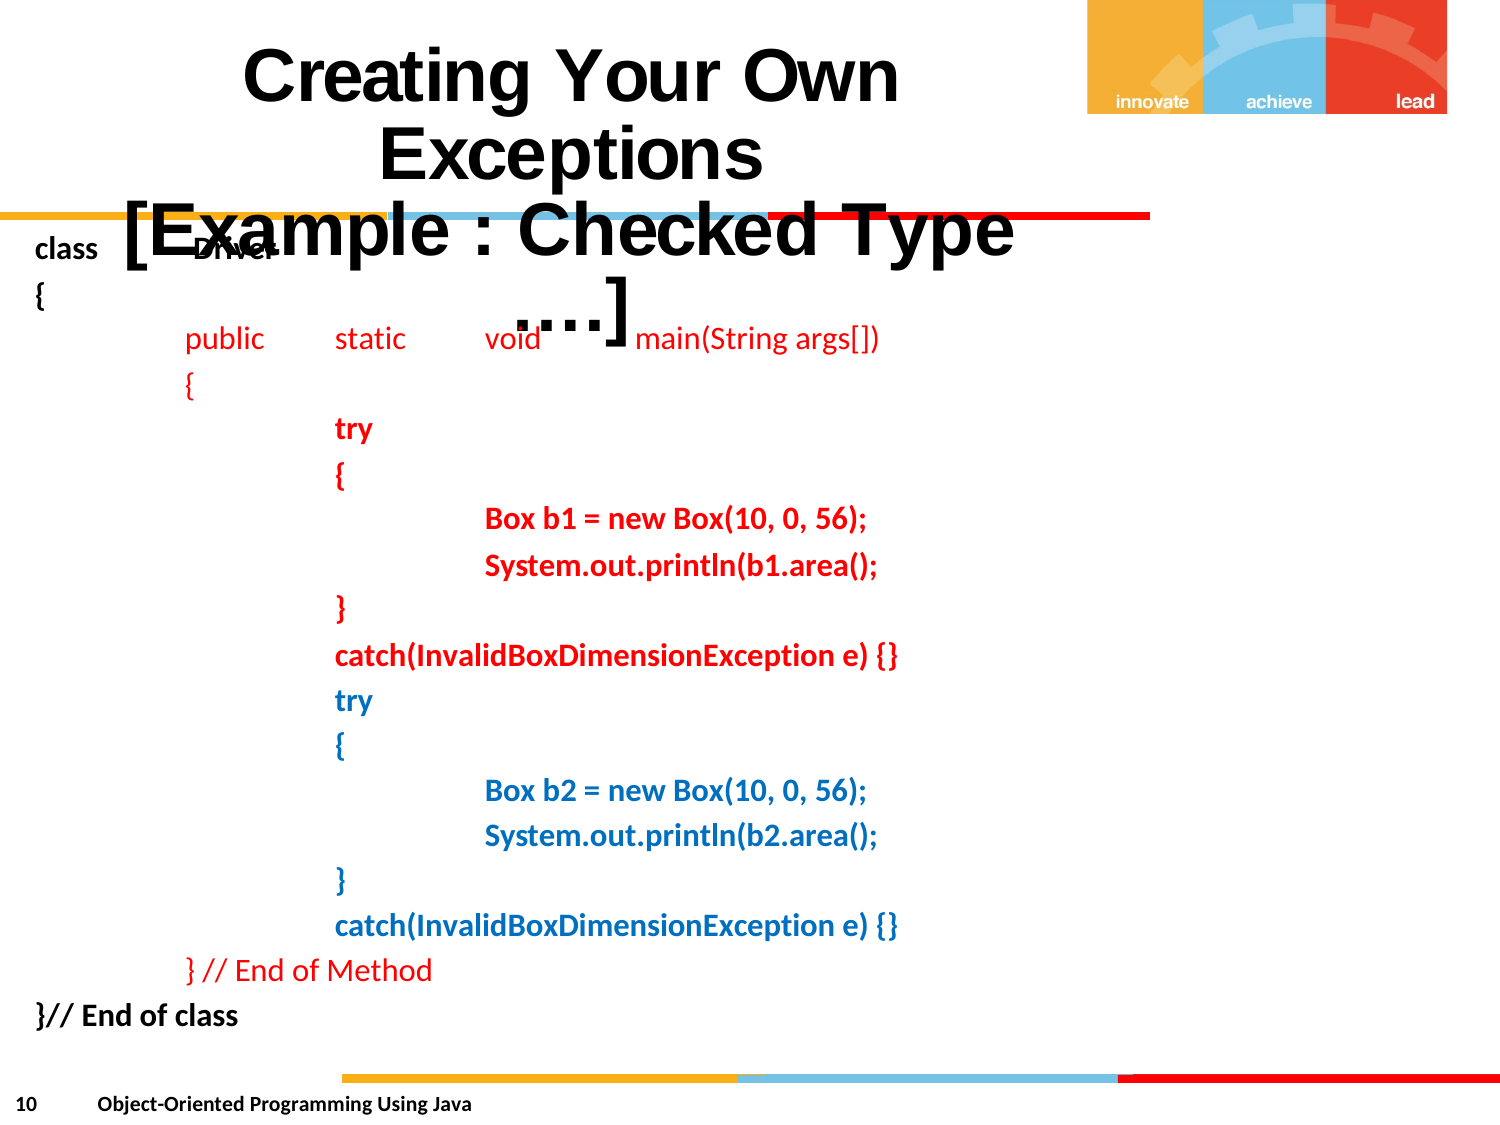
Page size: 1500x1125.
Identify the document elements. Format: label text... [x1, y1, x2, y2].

text_box } catch(InvalidBoxDimensionException e) {} try { Box b2 = new Box(10, 0, 56); System.out.println(b2.area(); } catch(InvalidBoxDimensionException e) {} } // End of Method }// End of class [32, 592, 988, 1039]
text_box try { [332, 412, 387, 499]
text_box [1087, 0, 1448, 114]
text_box 10 [12, 1092, 47, 1122]
text_box static [332, 322, 424, 364]
text_box class { [32, 232, 116, 319]
text_box Object-Oriented Programming Using Java [95, 1092, 532, 1122]
text_box public { [182, 322, 285, 409]
text_box Box b1 = new Box(10, 0, 56); System.out.println(b1.area(); [482, 502, 945, 589]
text_box Driver [191, 232, 297, 274]
text_box main(String args[]) [632, 322, 926, 364]
text_box void [482, 322, 558, 364]
text_box Creating Your Own Exceptions [Example : Checked Type ….] [62, 38, 1081, 193]
